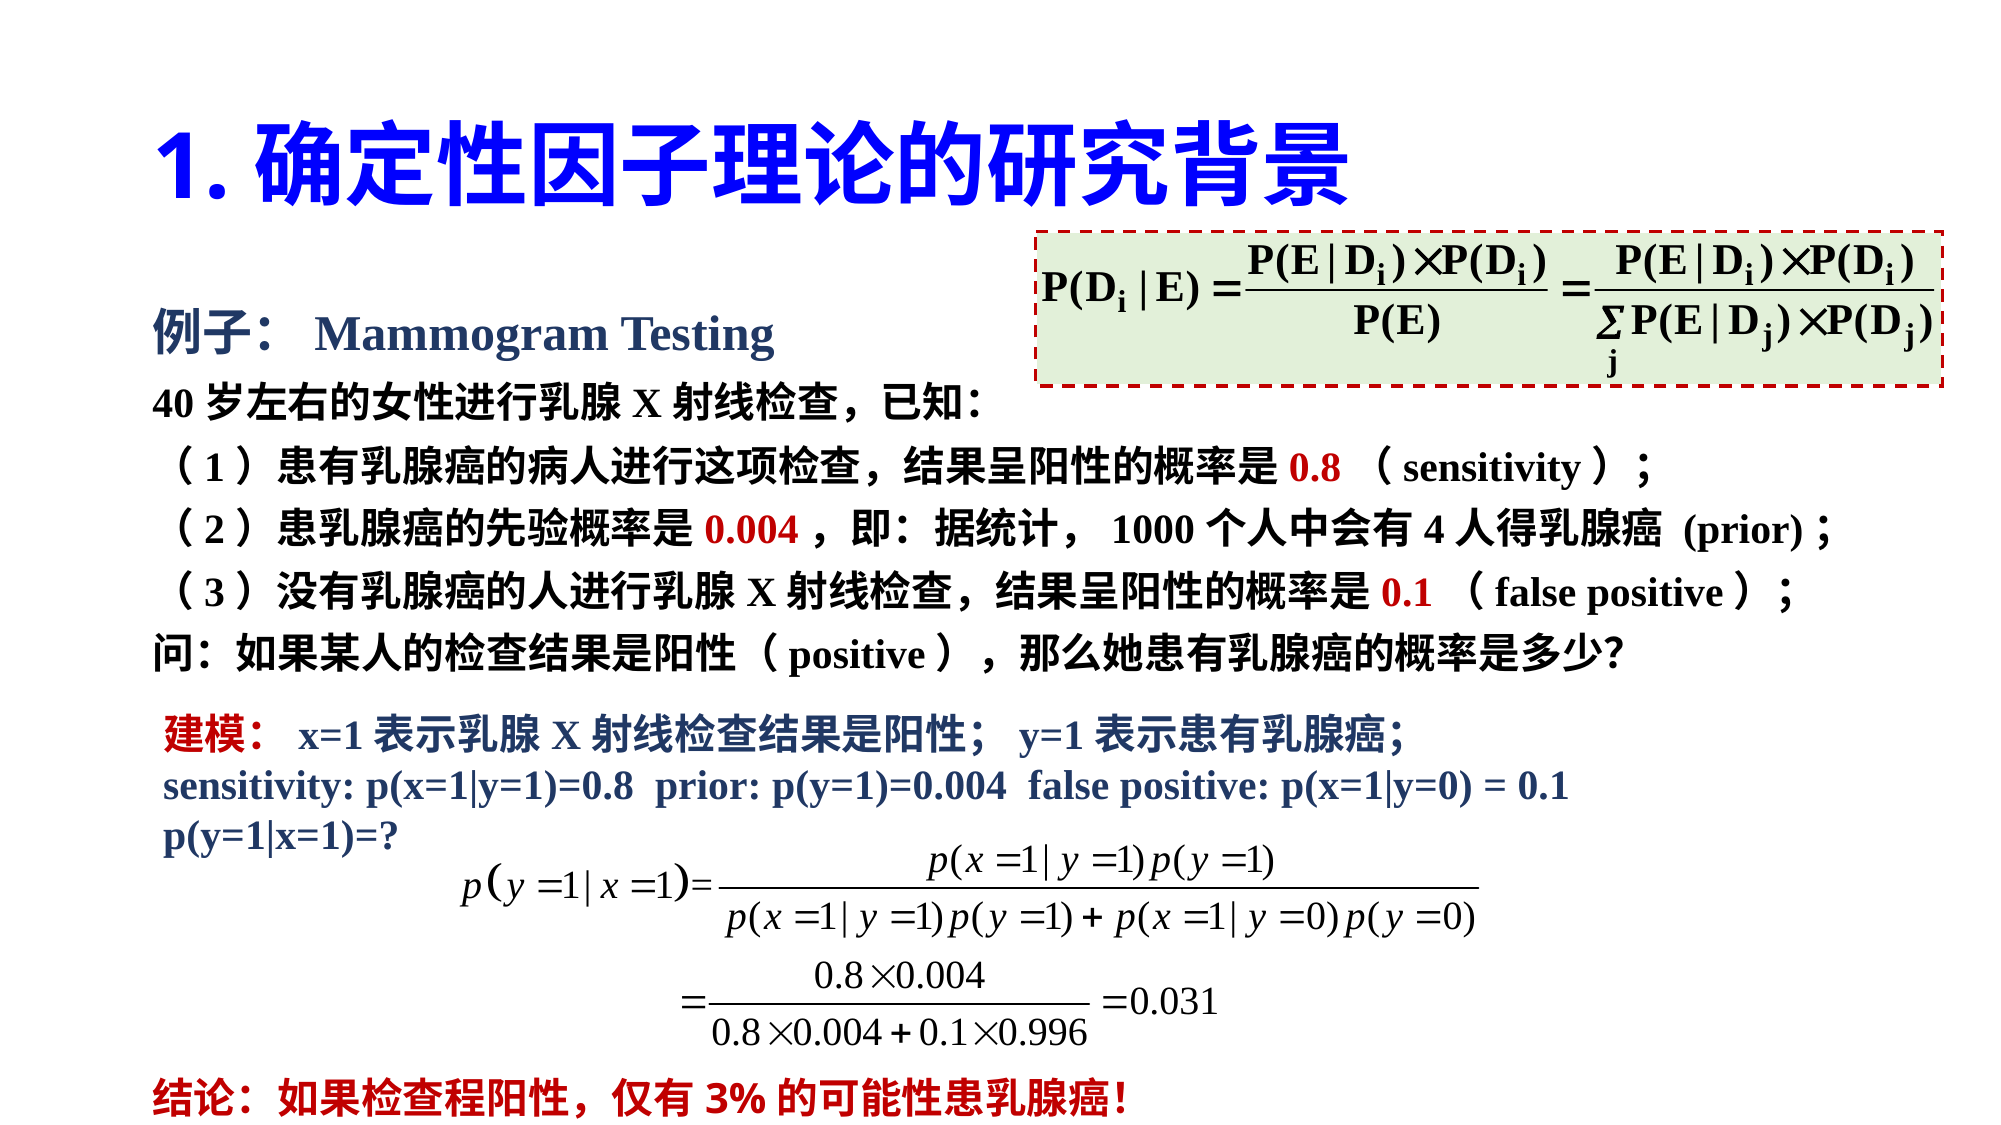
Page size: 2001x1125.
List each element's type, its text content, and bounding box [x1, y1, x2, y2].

list 例子：Mammogram Testing 40岁左右的女性进行乳腺X射线检查，已知： （1）患有乳腺癌的病人进行这项检查，结果呈阳性的概率是0.8（sensitivity）； （2）患乳腺癌的先验概率是0.004，即：据统计，1000个人中会有4人得乳腺癌 (prior)； （3）没有乳腺癌的人进行乳腺X射线检查，结果呈阳性的概率是0.1（false positive）； 问：如果某人的检查结果是阳性（positive），那么她患有乳腺癌的概率是多少？ [137, 299, 1975, 1014]
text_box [450, 834, 1489, 1056]
text_box 结论：如果检查程阳性，仅有3%的可能性患乳腺癌！ [137, 1064, 1287, 1125]
text_box 建模：x=1表示乳腺X射线检查结果是阳性；y=1表示患有乳腺癌； sensitivity: p(x=1|y=1)=0.8 prior: p(y=1)=0.004 false positive: p(x=1|y=0) = 0.1 p(y=1|x=1)=? [148, 700, 1870, 966]
title 1.确定性因子理论的研究背景 [137, 59, 1863, 278]
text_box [1037, 233, 1941, 385]
